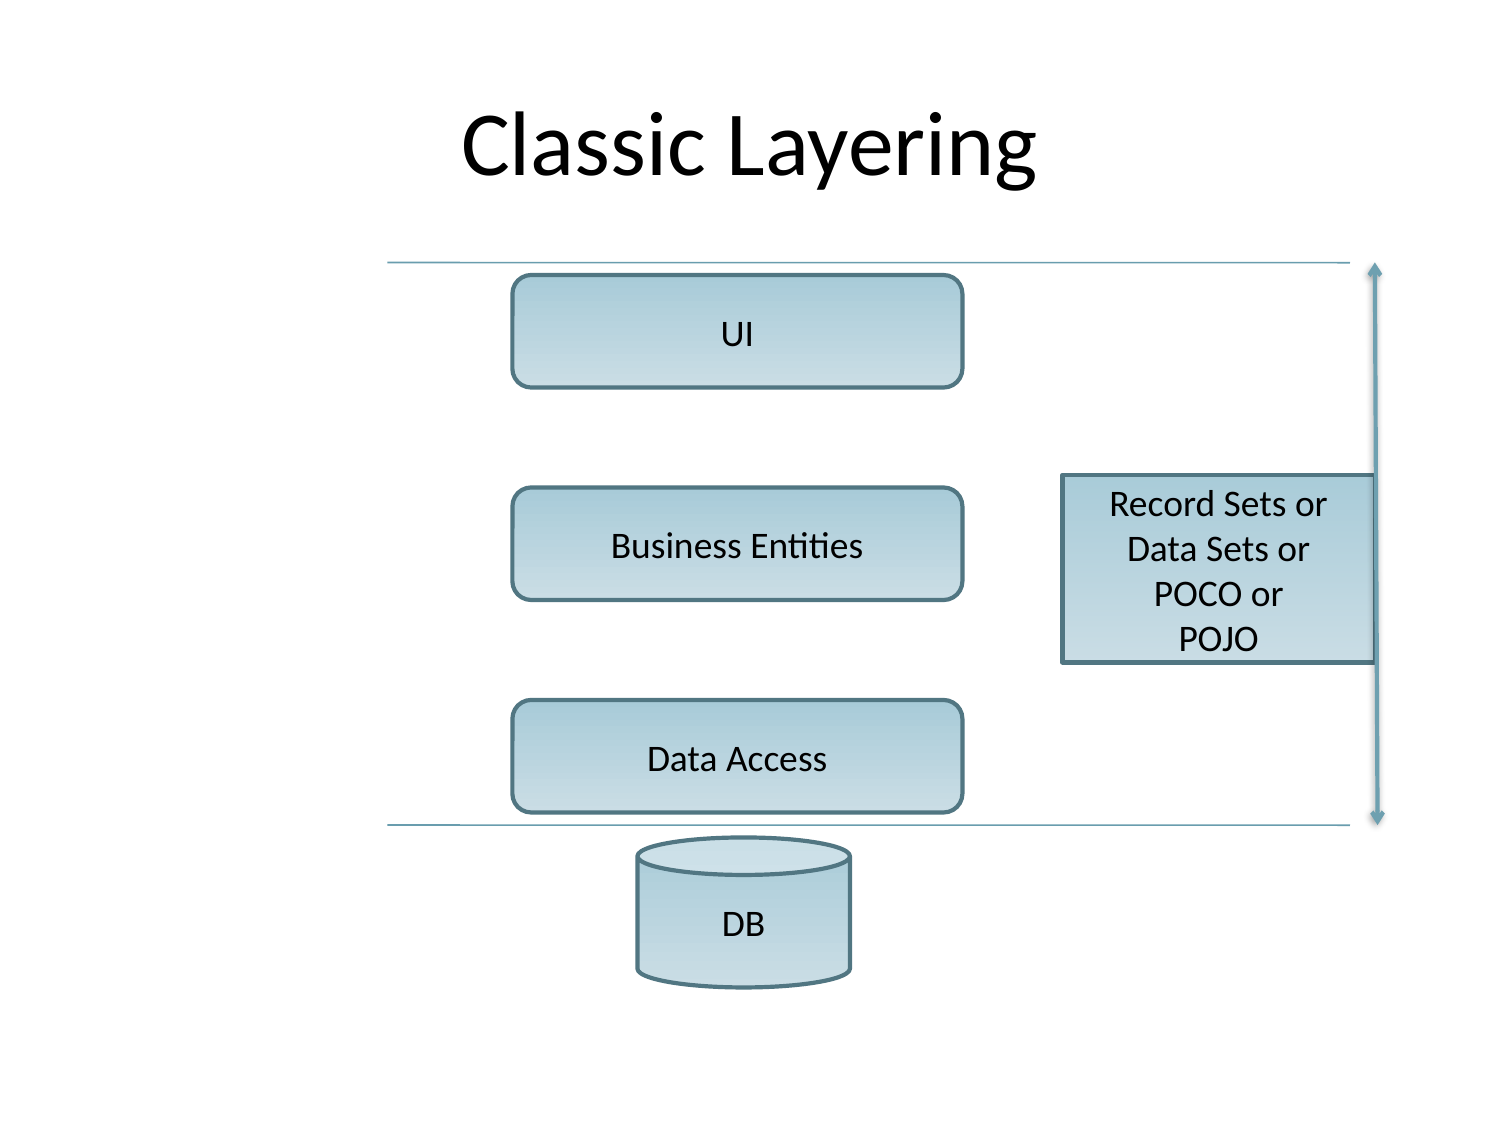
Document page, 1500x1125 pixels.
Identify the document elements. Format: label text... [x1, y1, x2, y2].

title Classic Layering [75, 45, 1425, 233]
text_box DB [635, 835, 853, 990]
text_box Business Entities [510, 485, 965, 603]
text_box UI [510, 272, 965, 390]
text_box Data Access [510, 697, 965, 815]
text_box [1094, 537, 1500, 551]
text_box Record Sets or Data Sets or POCO or POJO [1060, 473, 1369, 665]
